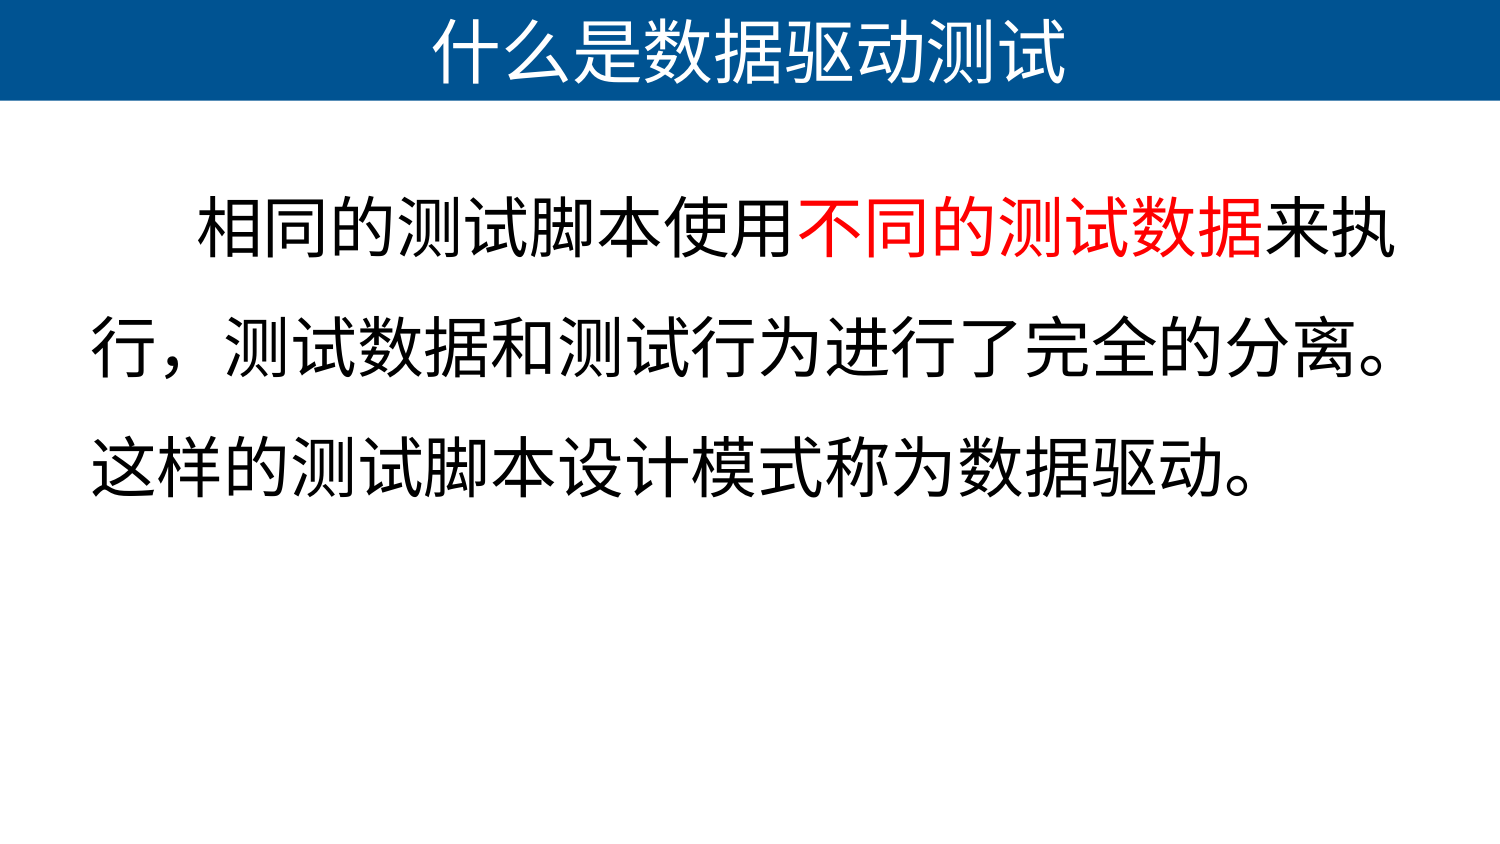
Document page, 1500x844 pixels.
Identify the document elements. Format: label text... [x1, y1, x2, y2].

list 相同的测试脚本使用不同的测试数据来执行，测试数据和测试行为进行了完全的分离。这样的测试脚本设计模式称为数据驱动。 [75, 138, 1426, 696]
title 什么是数据驱动测试 [0, 0, 1500, 101]
